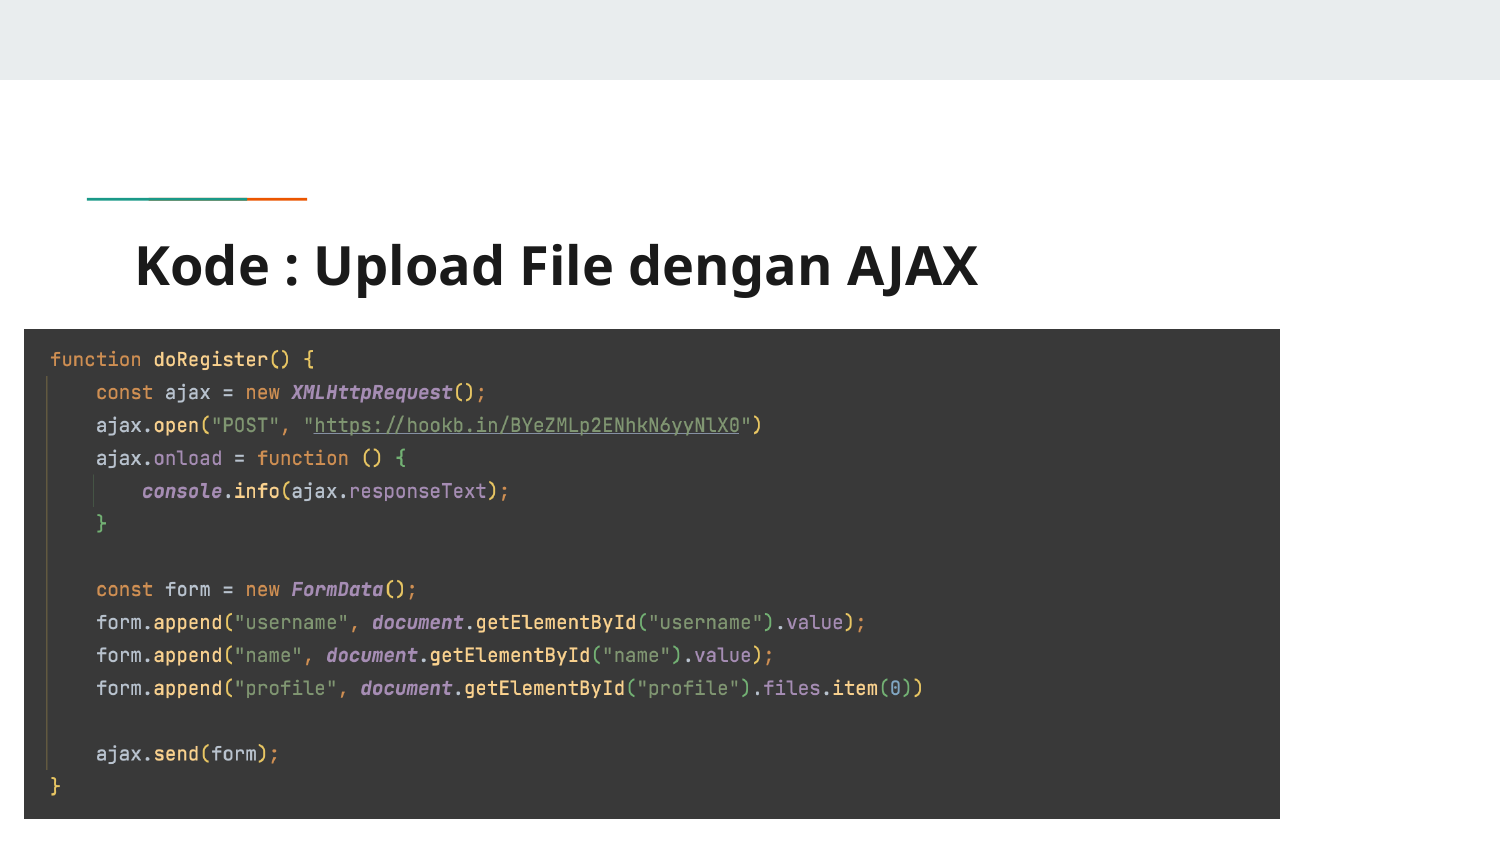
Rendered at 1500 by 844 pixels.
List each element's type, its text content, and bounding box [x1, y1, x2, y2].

title Kode : Upload File dengan AJAX [119, 216, 1381, 305]
picture [24, 328, 1280, 819]
